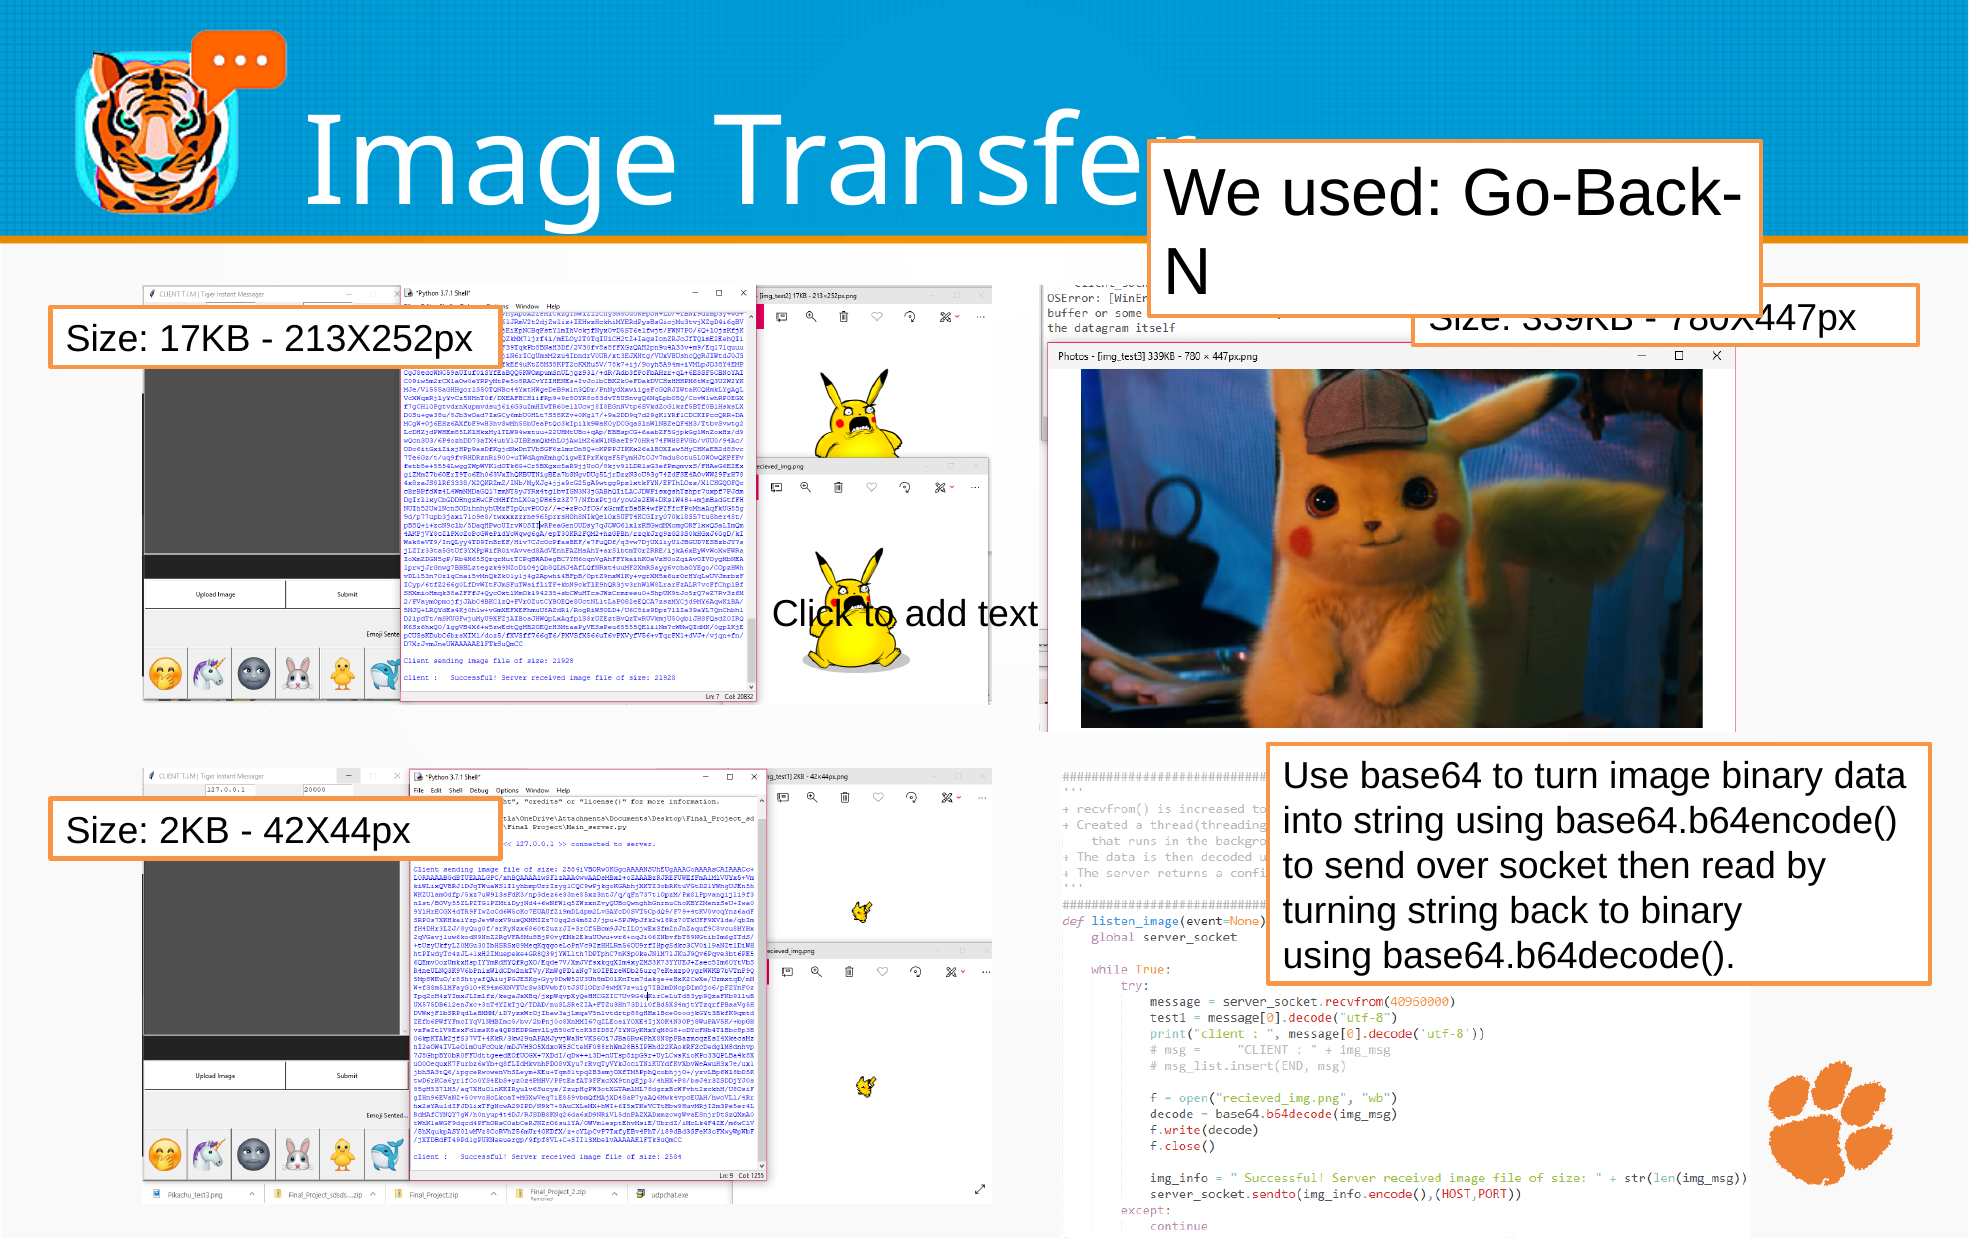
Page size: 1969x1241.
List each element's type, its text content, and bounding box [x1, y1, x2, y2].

text_box Image Transfer [303, 19, 1858, 230]
text_box Click to add text [997, 581, 1034, 641]
text_box Size: 339KB - 780X447px [1741, 283, 1920, 347]
text_box Size: 17KB - 213X252px [48, 305, 137, 369]
text_box Use base64 to turn image binary data into string using base64.b64encode() to send over socket then read by turning string back to binary using base64.b64decode(). [1266, 742, 1932, 986]
text_box Size: 2KB - 42X44px [48, 796, 137, 861]
picture [76, 30, 287, 214]
picture [0, 236, 1969, 1241]
text_box We used: Go-Back-N [1147, 139, 1763, 318]
